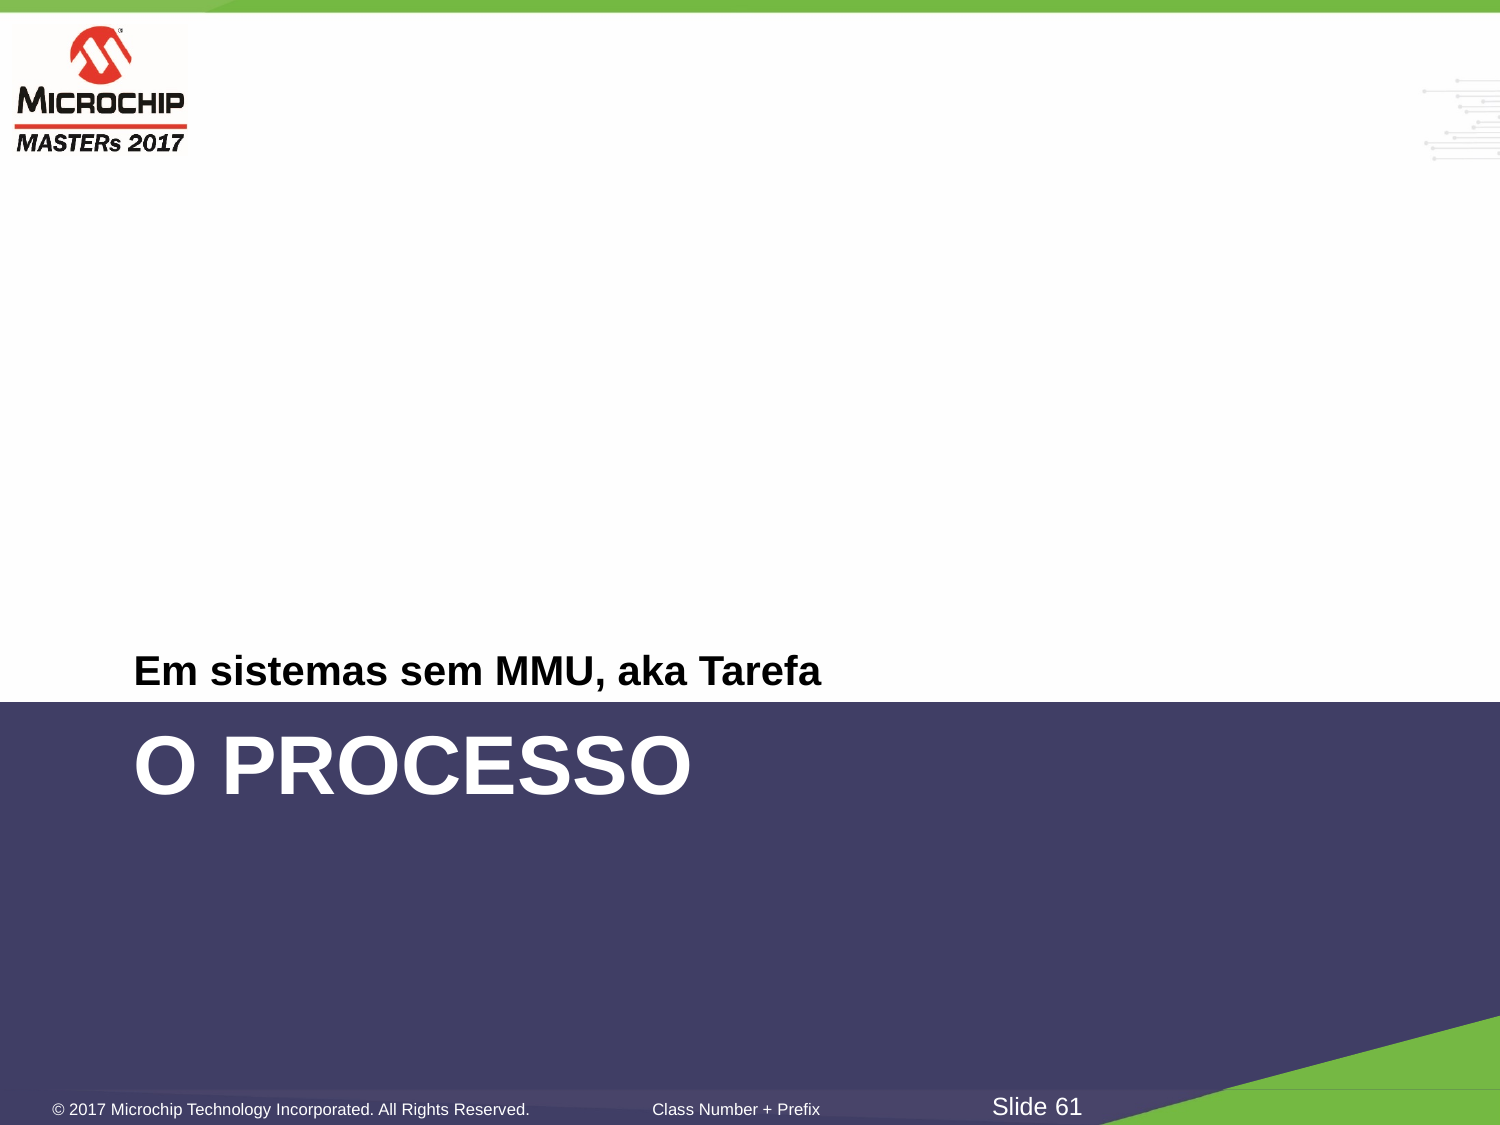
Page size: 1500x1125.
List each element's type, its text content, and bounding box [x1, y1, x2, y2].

picture [0, 0, 1500, 702]
list Em sistemas sem MMU, aka Tarefa [118, 476, 1394, 703]
picture [0, 1090, 1500, 1125]
title O Processo [118, 722, 1394, 947]
